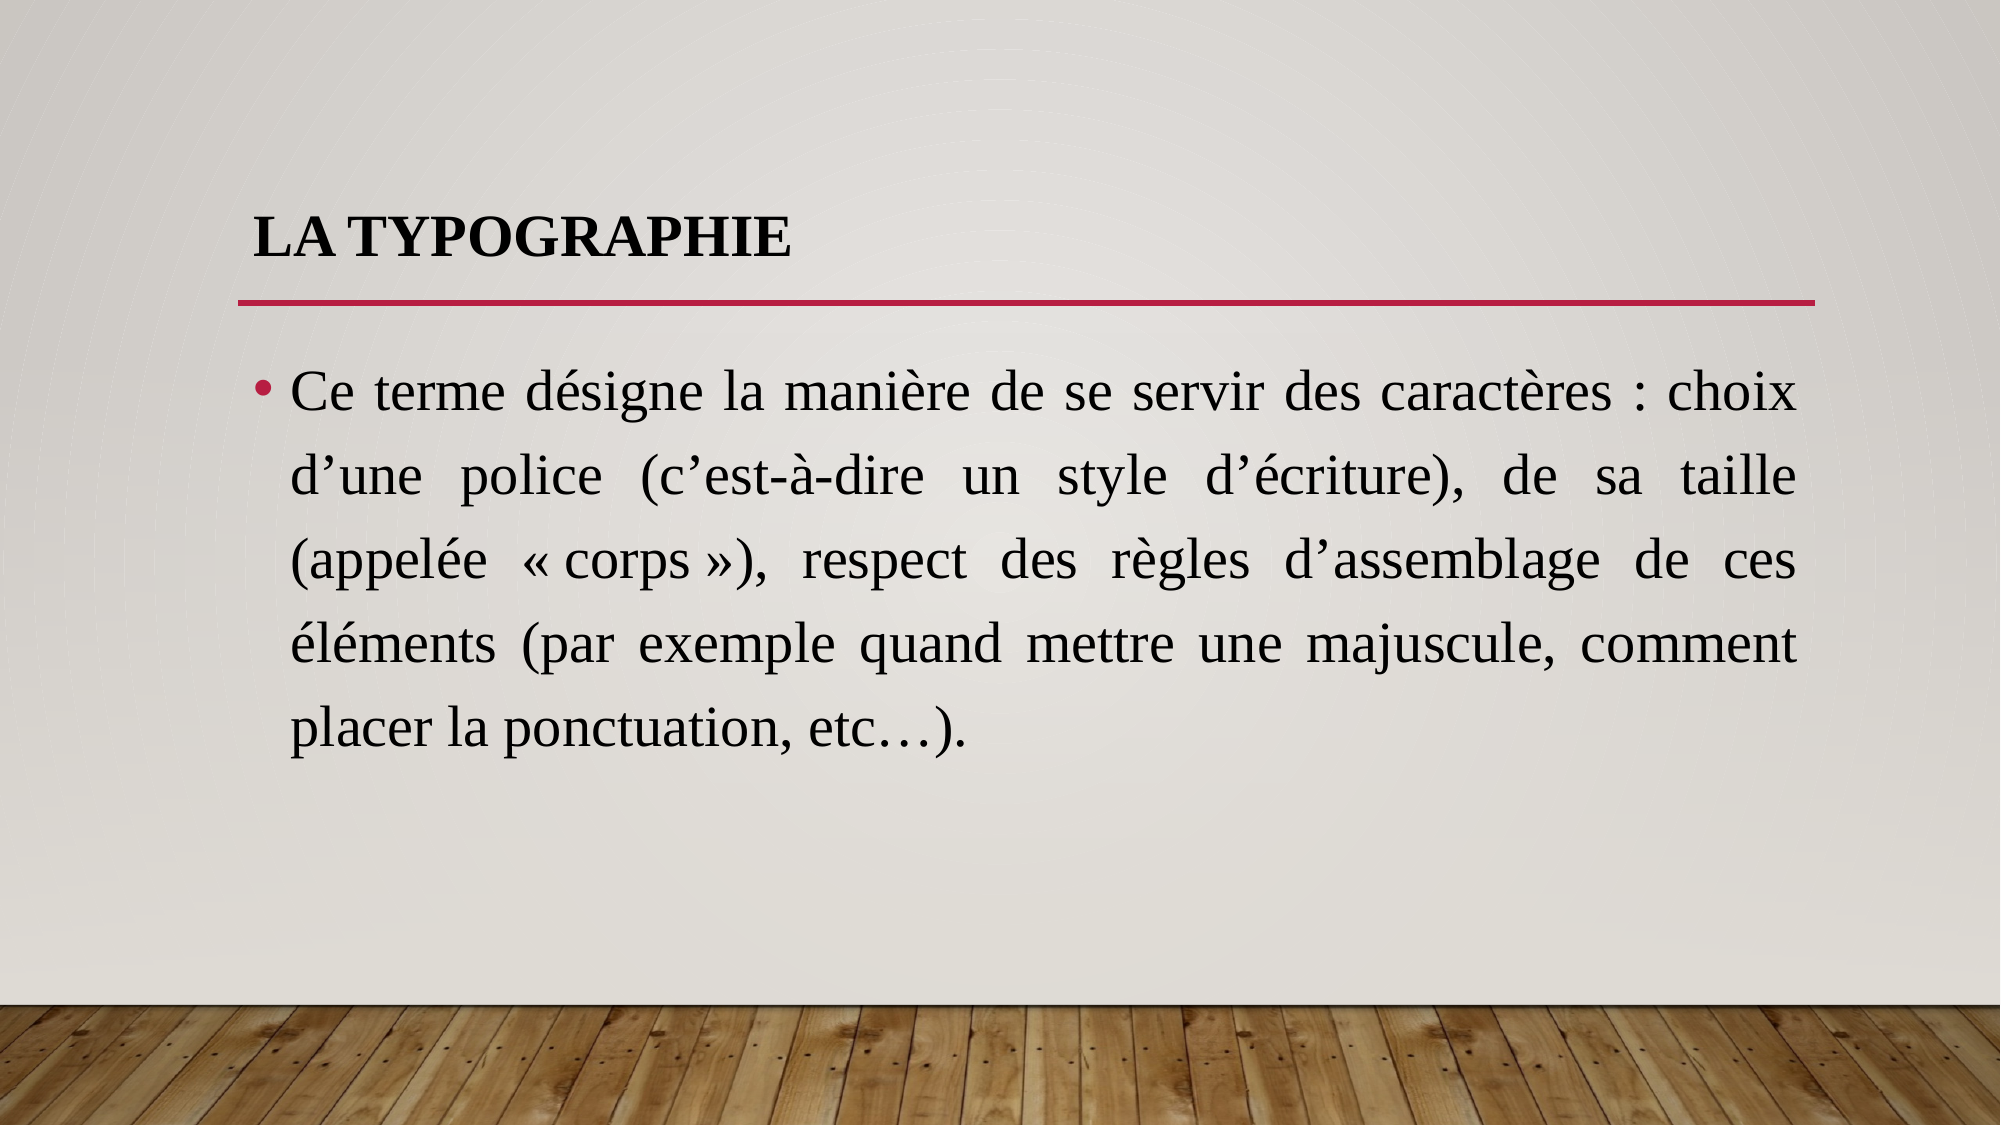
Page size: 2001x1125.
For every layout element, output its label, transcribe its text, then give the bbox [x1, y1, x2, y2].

picture [0, 1005, 2000, 1125]
title La typographie [238, 196, 1814, 330]
list Ce terme désigne la manière de se servir des caractères : choix d’une police (c’est-à-dire un style d’écriture), de sa taille (appelée « corps »), respect des règles d’assemblage de ces éléments (par exemple quand mettre une majuscule, comment placer la ponctuation, etc…). [238, 330, 1814, 897]
